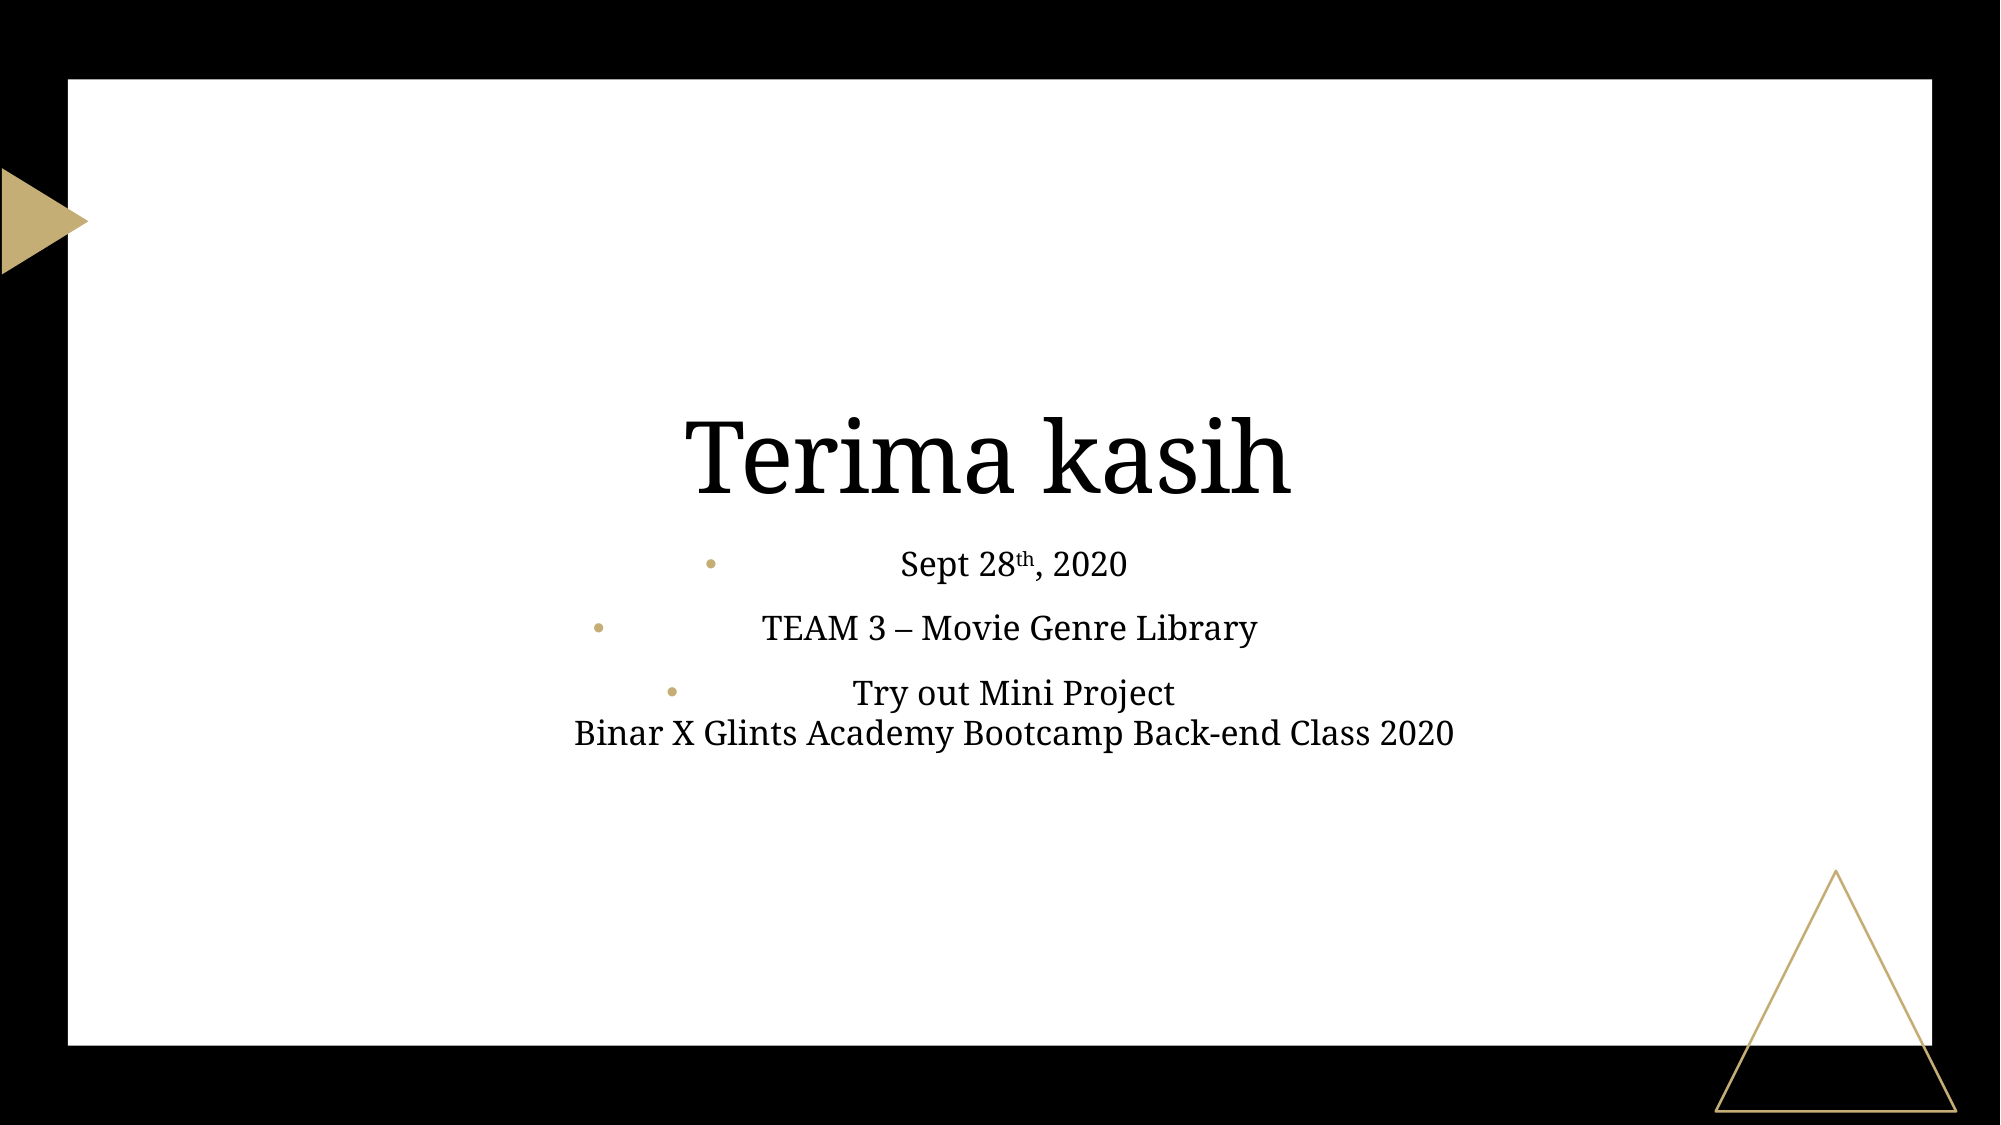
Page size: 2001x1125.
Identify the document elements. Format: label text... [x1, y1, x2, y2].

text_box Sept 28th, 2020 TEAM 3 – Movie Genre Library Try out Mini Project Binar X Glints Academy Bootcamp Back-end Class 2020 [132, 535, 1847, 761]
title Terima kasih [132, 386, 1847, 535]
